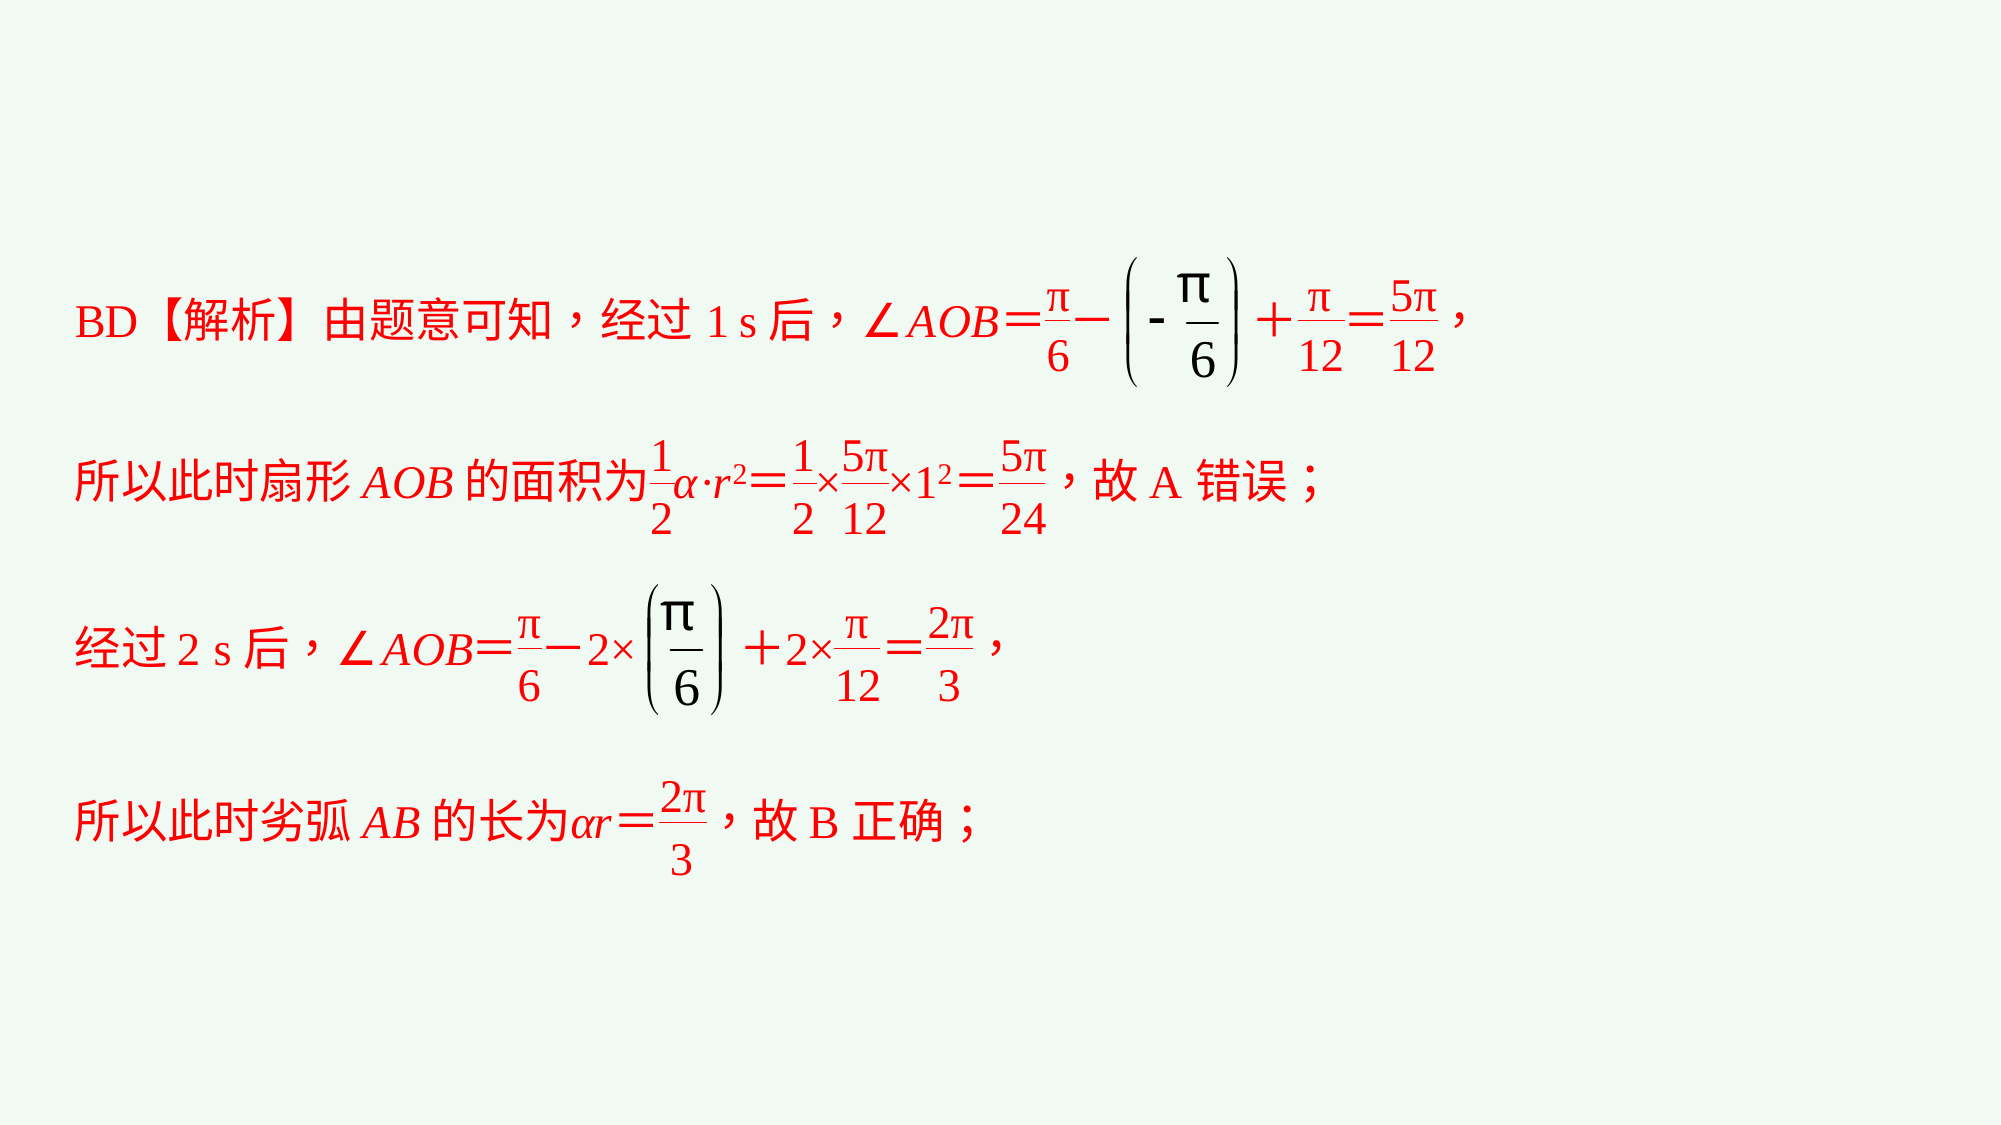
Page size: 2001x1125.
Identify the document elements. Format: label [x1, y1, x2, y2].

text_box [74, 247, 1907, 899]
